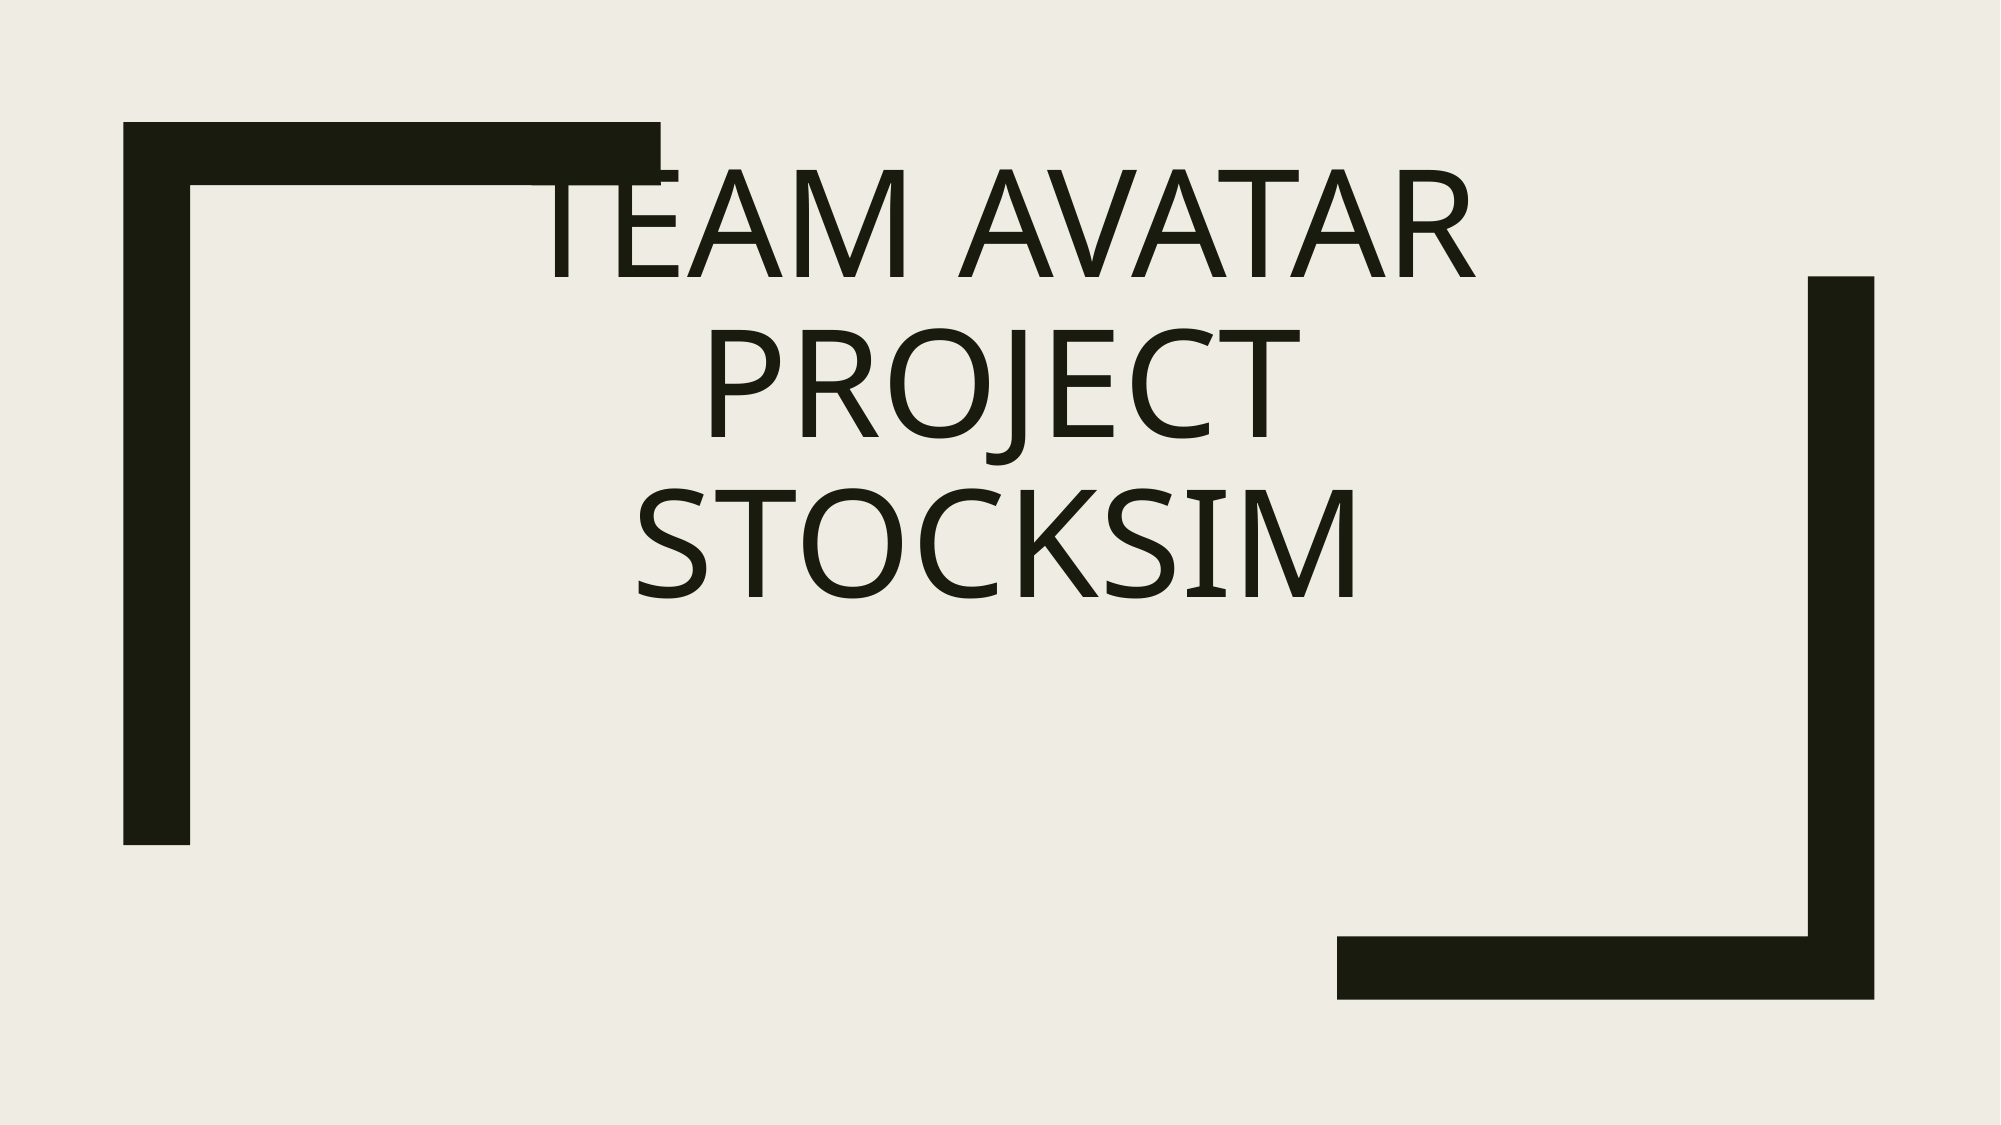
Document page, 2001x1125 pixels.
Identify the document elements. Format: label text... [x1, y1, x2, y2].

title Team Avatar Project StockSim [314, 293, 1686, 638]
